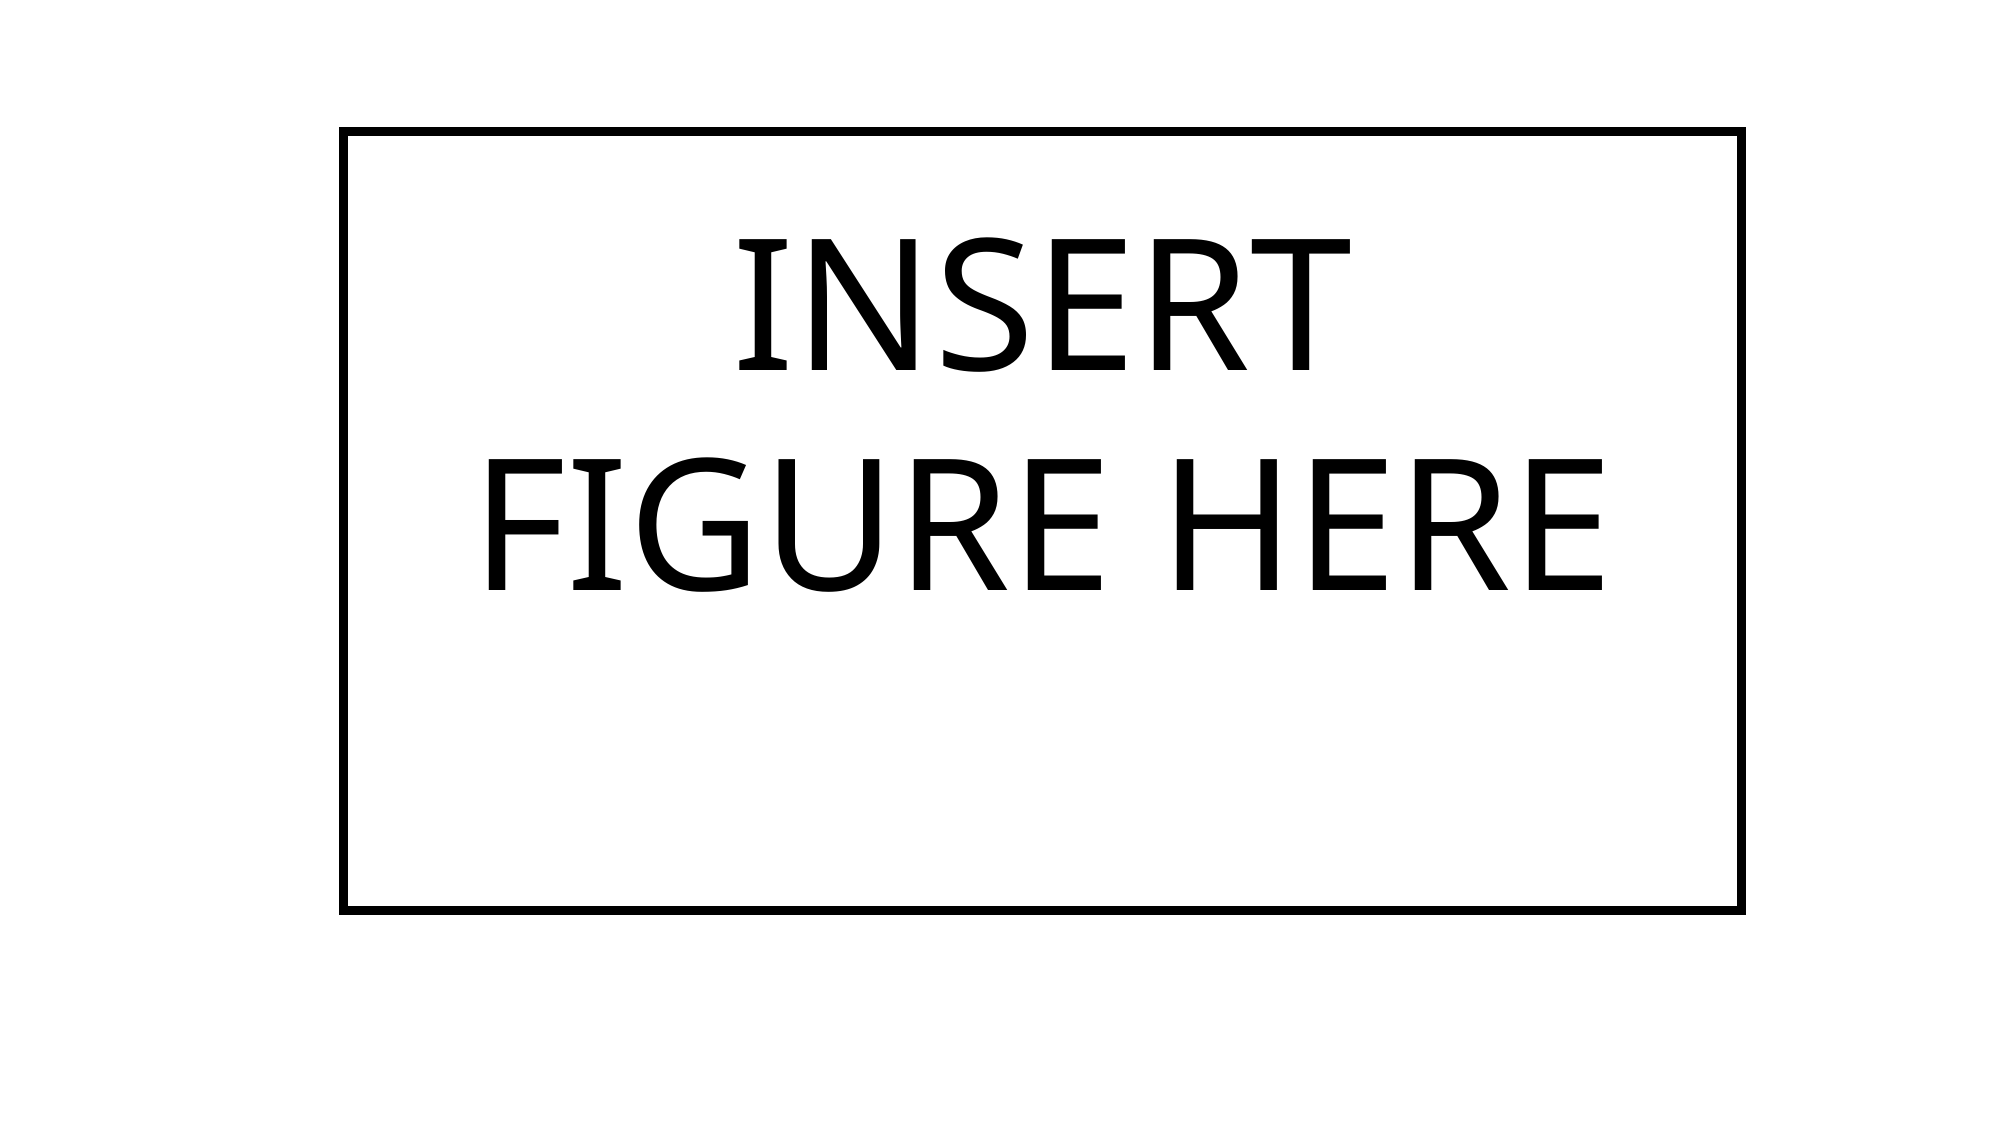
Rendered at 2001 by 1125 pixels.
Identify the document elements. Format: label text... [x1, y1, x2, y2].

text_box INSERT FIGURE HERE [418, 179, 1667, 635]
text_box [343, 130, 1743, 911]
